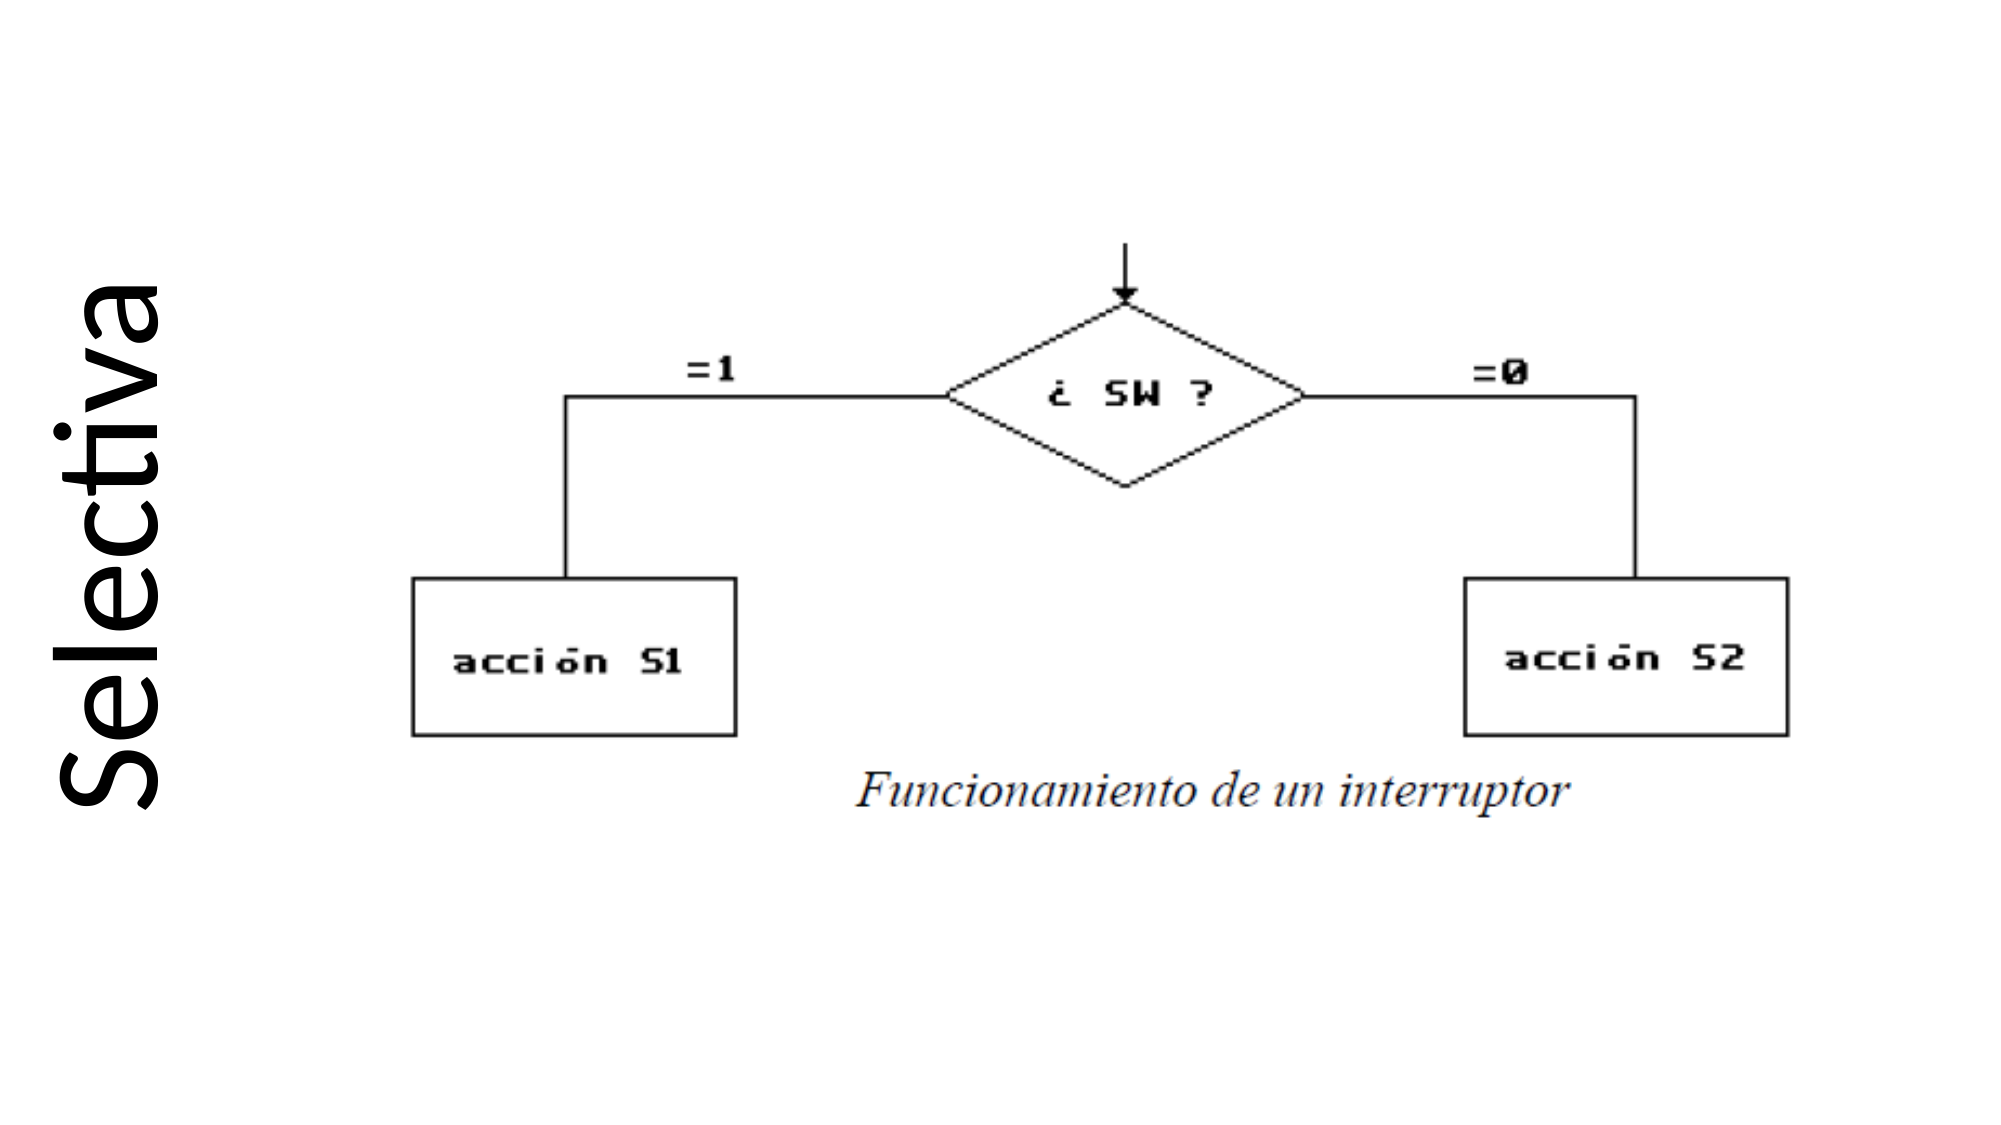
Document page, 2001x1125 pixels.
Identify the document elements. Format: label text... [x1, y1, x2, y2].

text_box Selectiva [0, 262, 195, 830]
picture [368, 207, 1834, 833]
